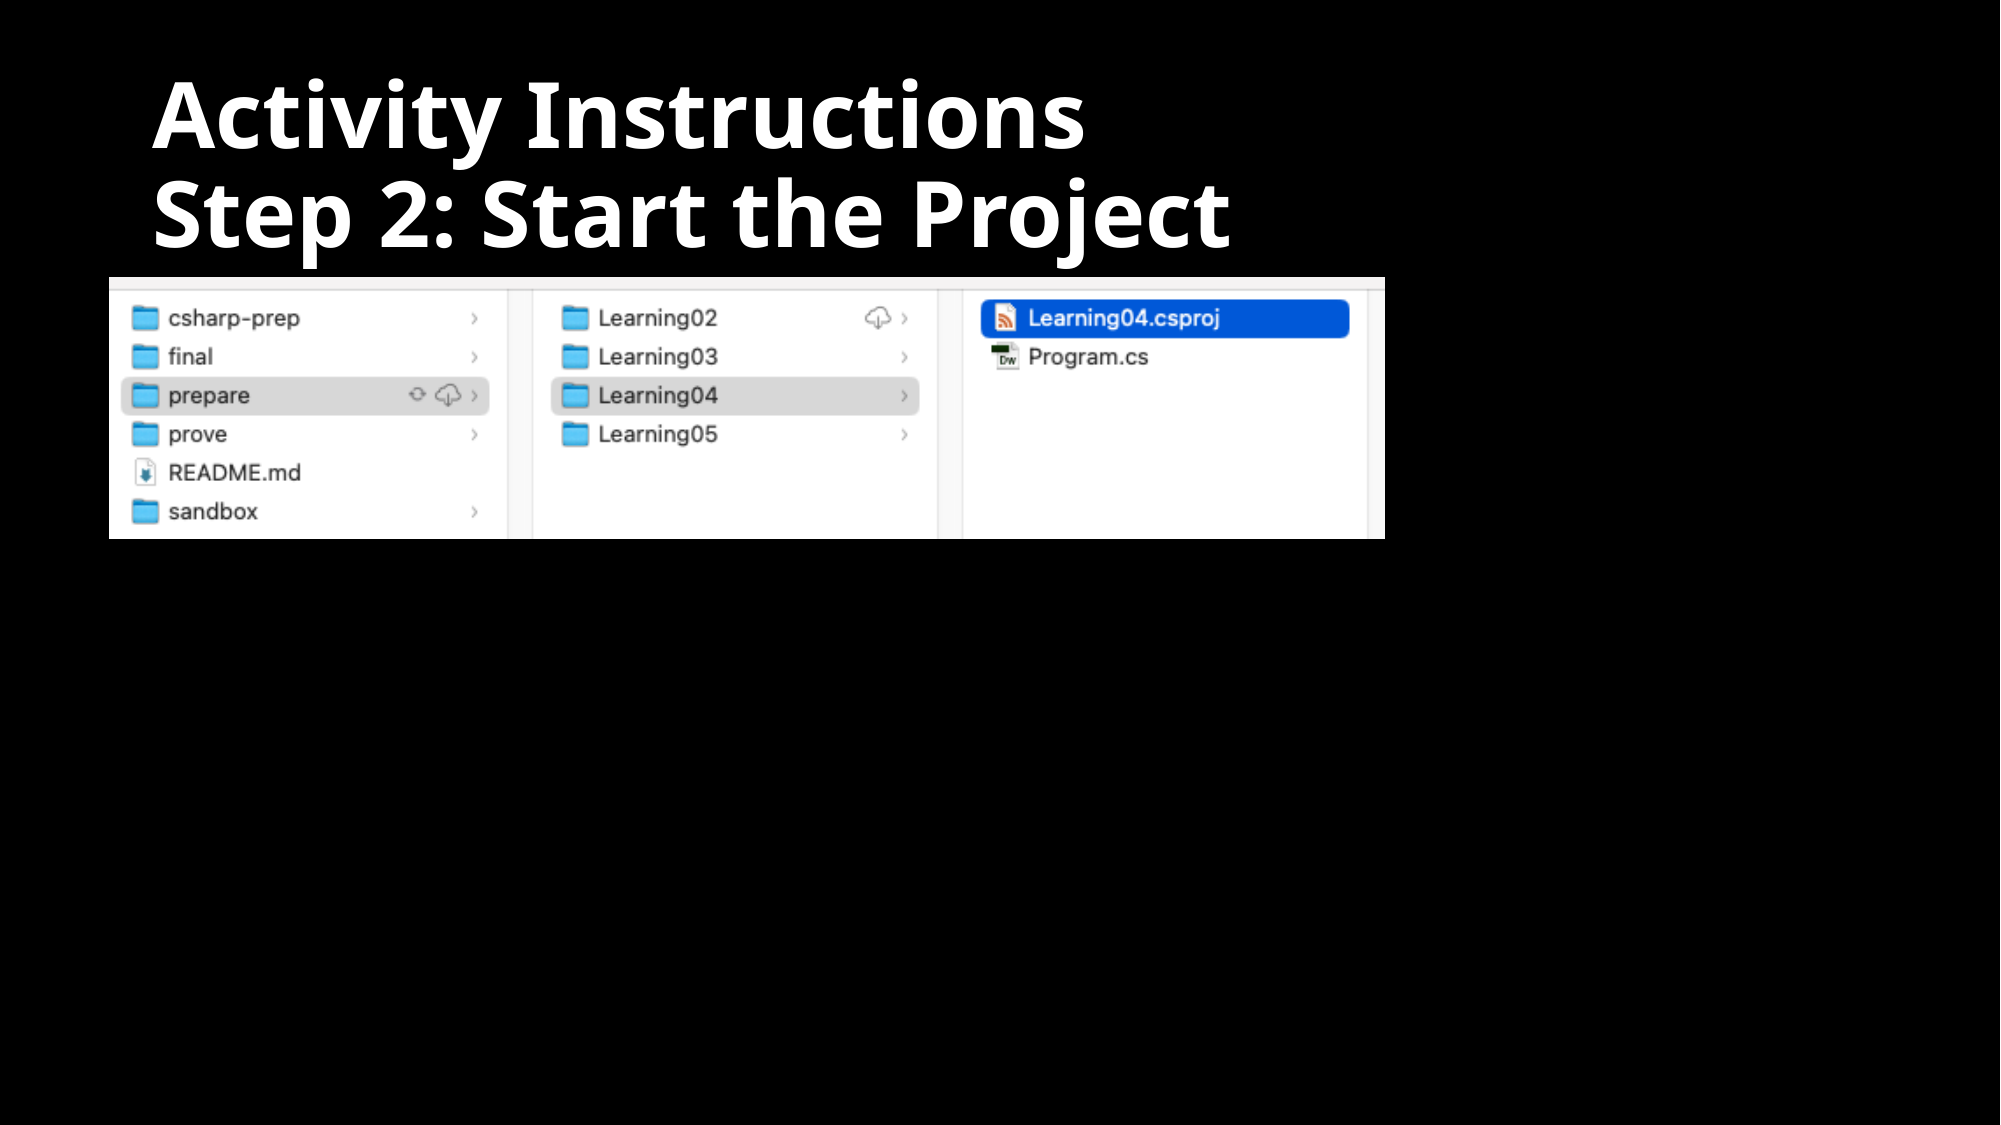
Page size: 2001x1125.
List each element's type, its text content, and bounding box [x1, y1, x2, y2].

title Activity Instructions Step 2: Start the Project [137, 59, 1863, 278]
picture [109, 277, 1385, 539]
